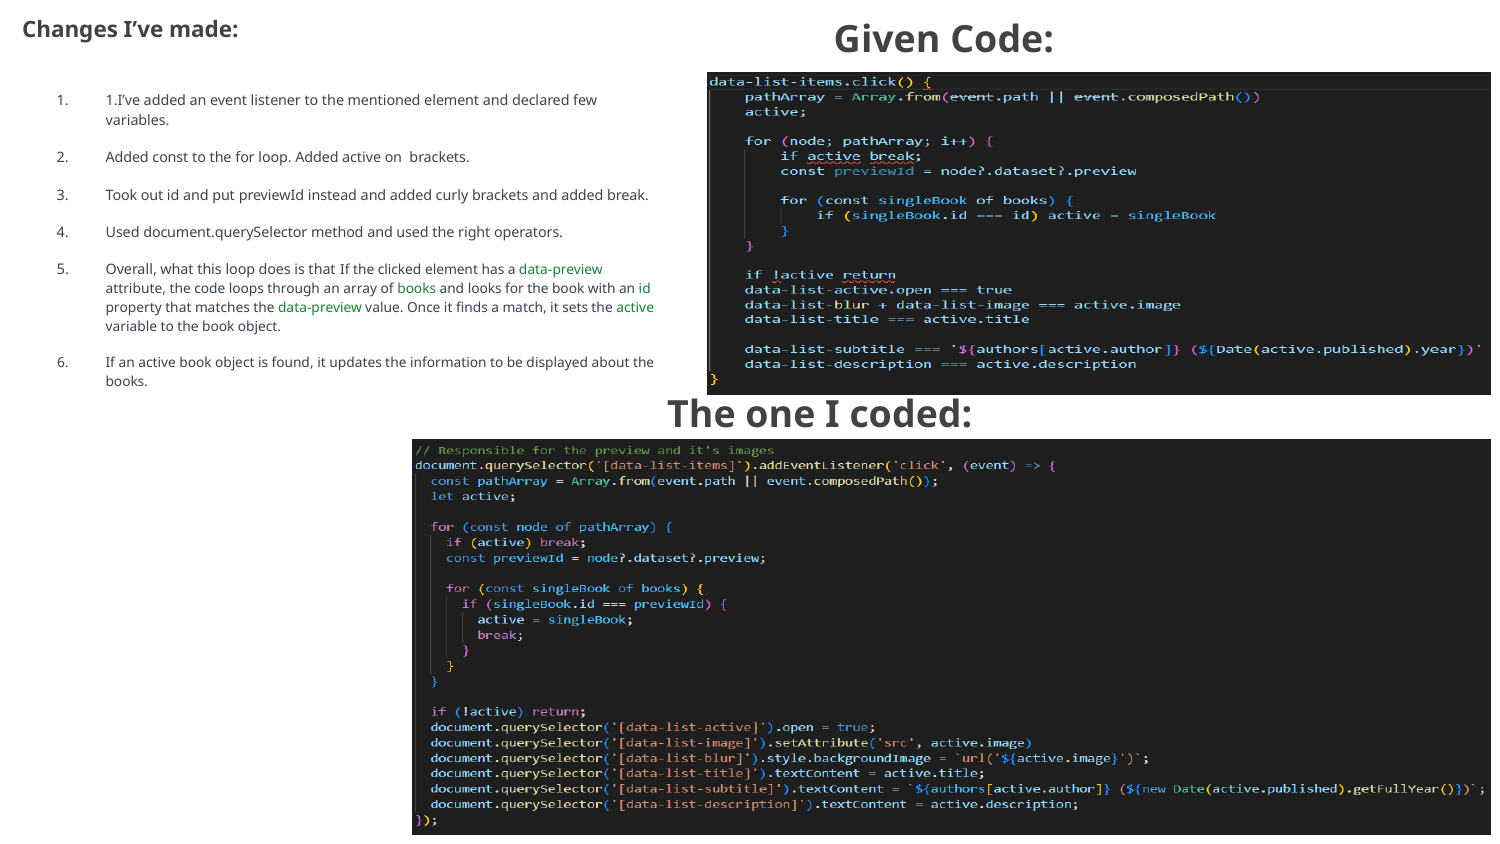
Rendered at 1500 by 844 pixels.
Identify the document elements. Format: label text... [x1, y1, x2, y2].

text_box Given Code: [818, 0, 1311, 71]
picture [411, 439, 1491, 835]
text_box The one I coded: [652, 375, 1145, 437]
list 1.I’ve added an event listener to the mentioned element and declared few variables. Added const to the for loop. Added active on brackets. Took out id and put previewId instead and added curly brackets and added break. Used document.querySelector method and used the right operators. Overall, what this loop does is that If the clicked element has a data-preview attribute, the code loops through an array of books and looks for the book with an id property that matches the data-preview value. Once it finds a match, it sets the active variable to the book object. If an active book object is found, it updates the information to be displayed about the books. [7, 73, 678, 423]
picture [706, 72, 1491, 396]
title Changes I’ve made: [7, 0, 634, 57]
